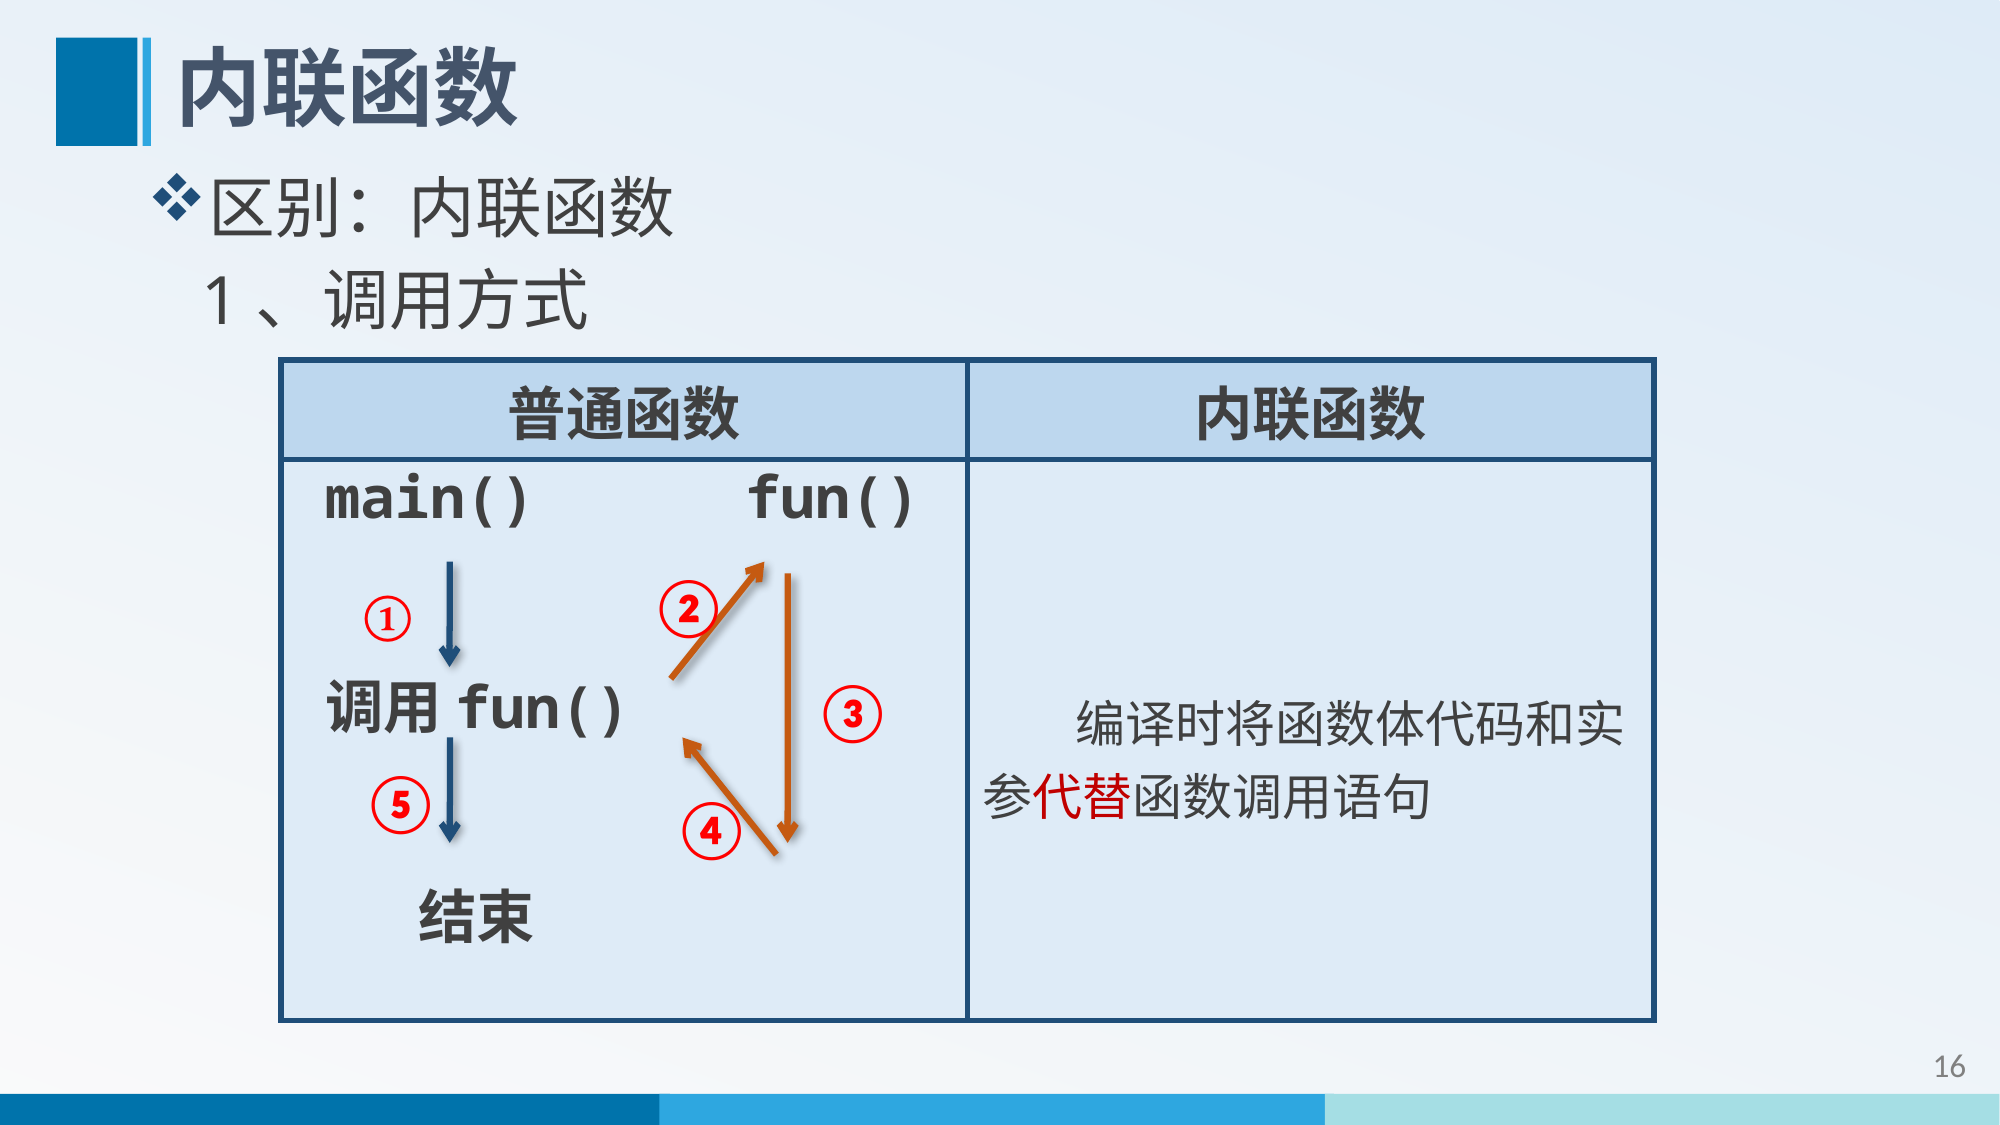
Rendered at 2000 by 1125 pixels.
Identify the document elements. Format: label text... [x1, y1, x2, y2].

table_header 内联函数 [970, 363, 1651, 457]
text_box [670, 748, 788, 843]
table_cell [284, 462, 965, 1018]
text_box [799, 709, 894, 752]
text_box 区别：内联函数 1、调用方式 [132, 157, 1802, 360]
table_cell 编译时将函数体代码和实参代替函数调用语句 [970, 462, 1651, 1018]
title 内联函数 [160, 37, 1791, 146]
table_header 普通函数 [284, 363, 965, 457]
text_box [348, 757, 442, 843]
text_box [658, 784, 753, 869]
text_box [658, 573, 777, 668]
text_box main() fun() 调用fun() 结束 [310, 453, 945, 958]
text_box [799, 667, 894, 707]
text_box [635, 561, 730, 647]
text_box [348, 571, 442, 657]
